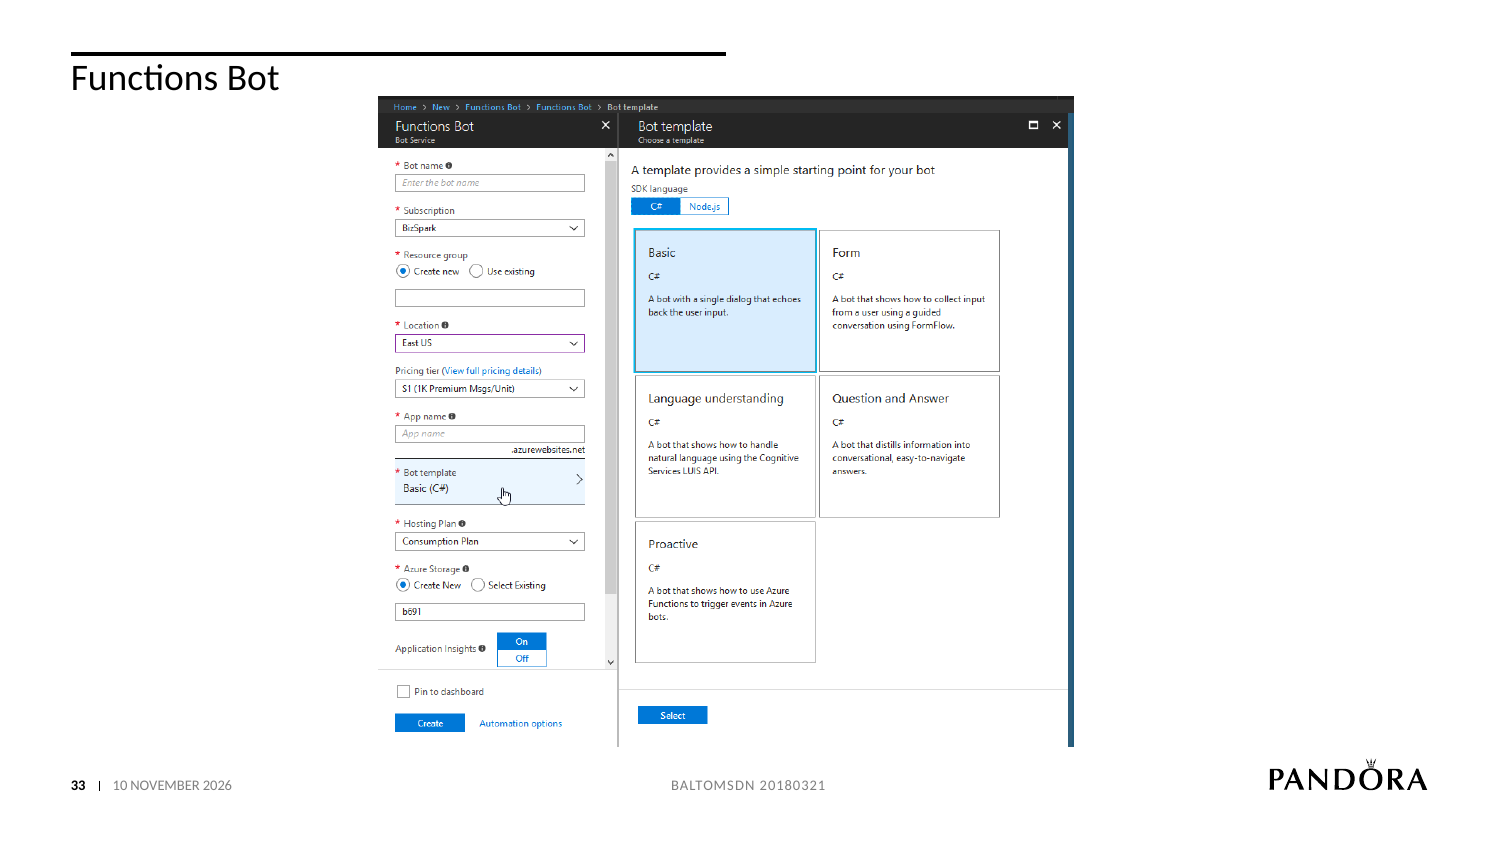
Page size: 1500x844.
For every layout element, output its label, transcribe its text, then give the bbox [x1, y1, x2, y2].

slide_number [112, 776, 349, 794]
title Functions Bot [70, 53, 727, 145]
slide_number 33 [70, 776, 104, 794]
footer BaltoMSDn 20180321 [462, 776, 1034, 794]
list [378, 96, 1075, 747]
